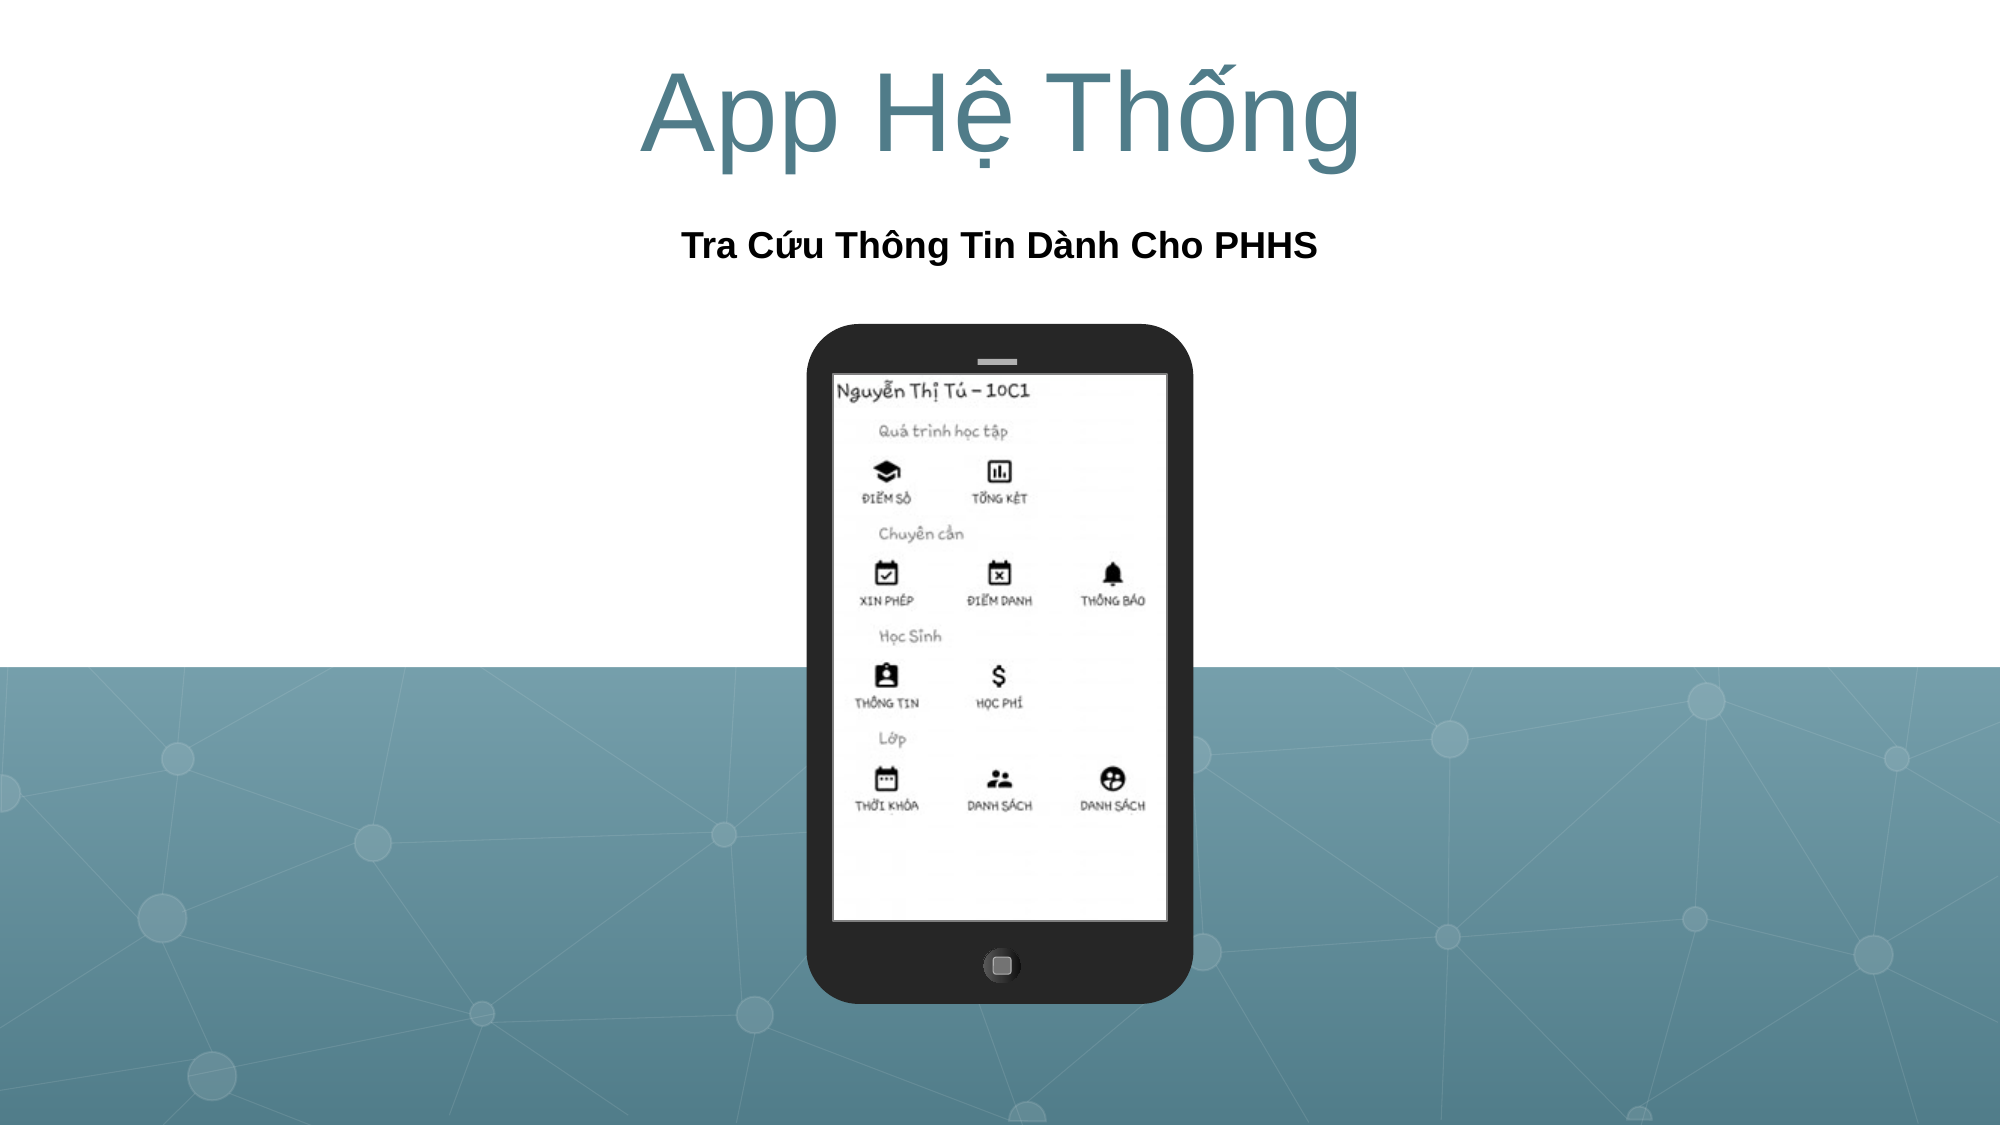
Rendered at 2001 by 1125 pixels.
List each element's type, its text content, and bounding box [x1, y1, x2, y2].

picture [833, 374, 1167, 920]
list App Hệ Thống [53, 55, 1952, 175]
text_box Tra Cứu Thông Tin Dành Cho PHHS [666, 214, 1334, 274]
